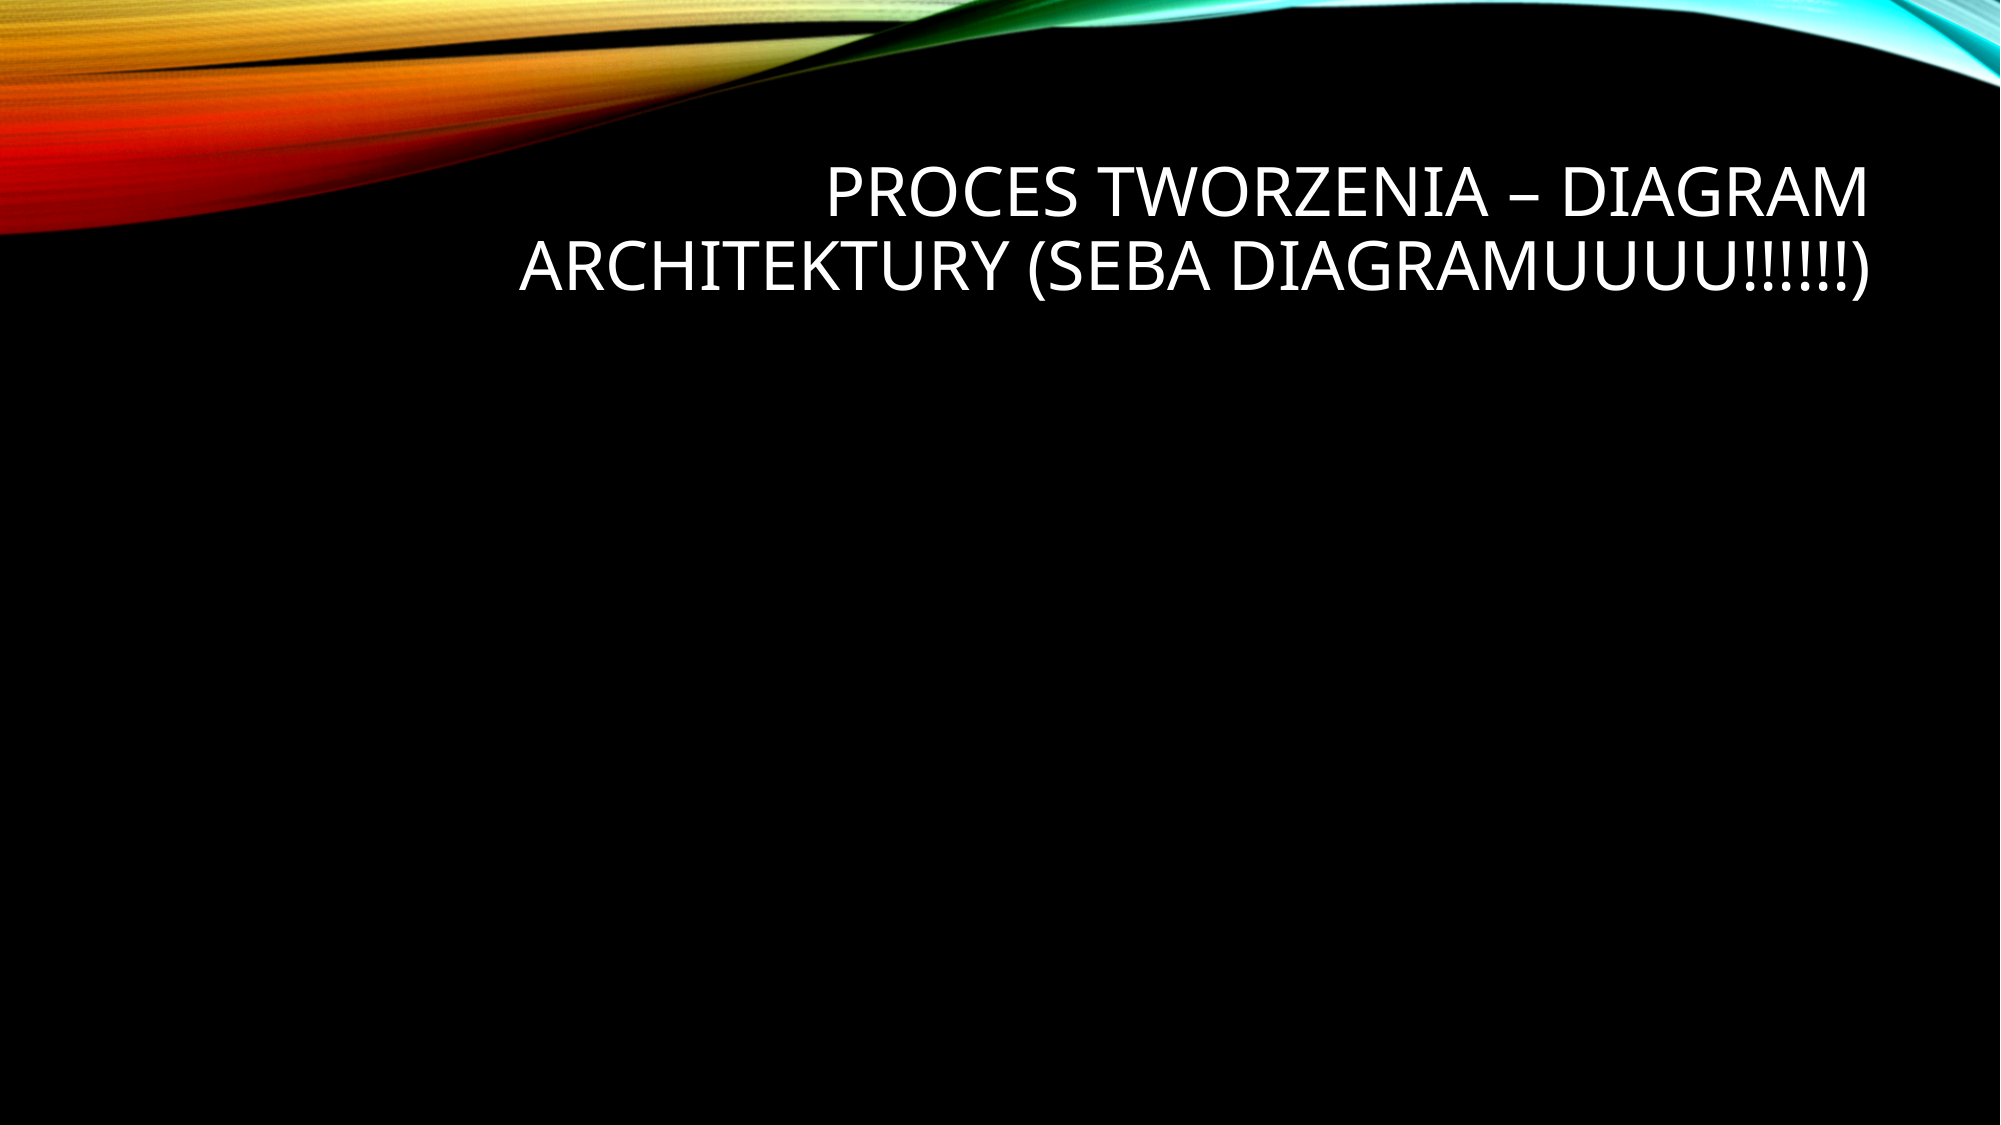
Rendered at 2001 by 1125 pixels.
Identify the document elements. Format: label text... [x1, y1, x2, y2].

picture [0, 0, 2000, 237]
title Proces Tworzenia – diagram architektury (SEBA DIAGRAMUUUU!!!!!!) [474, 125, 1888, 338]
